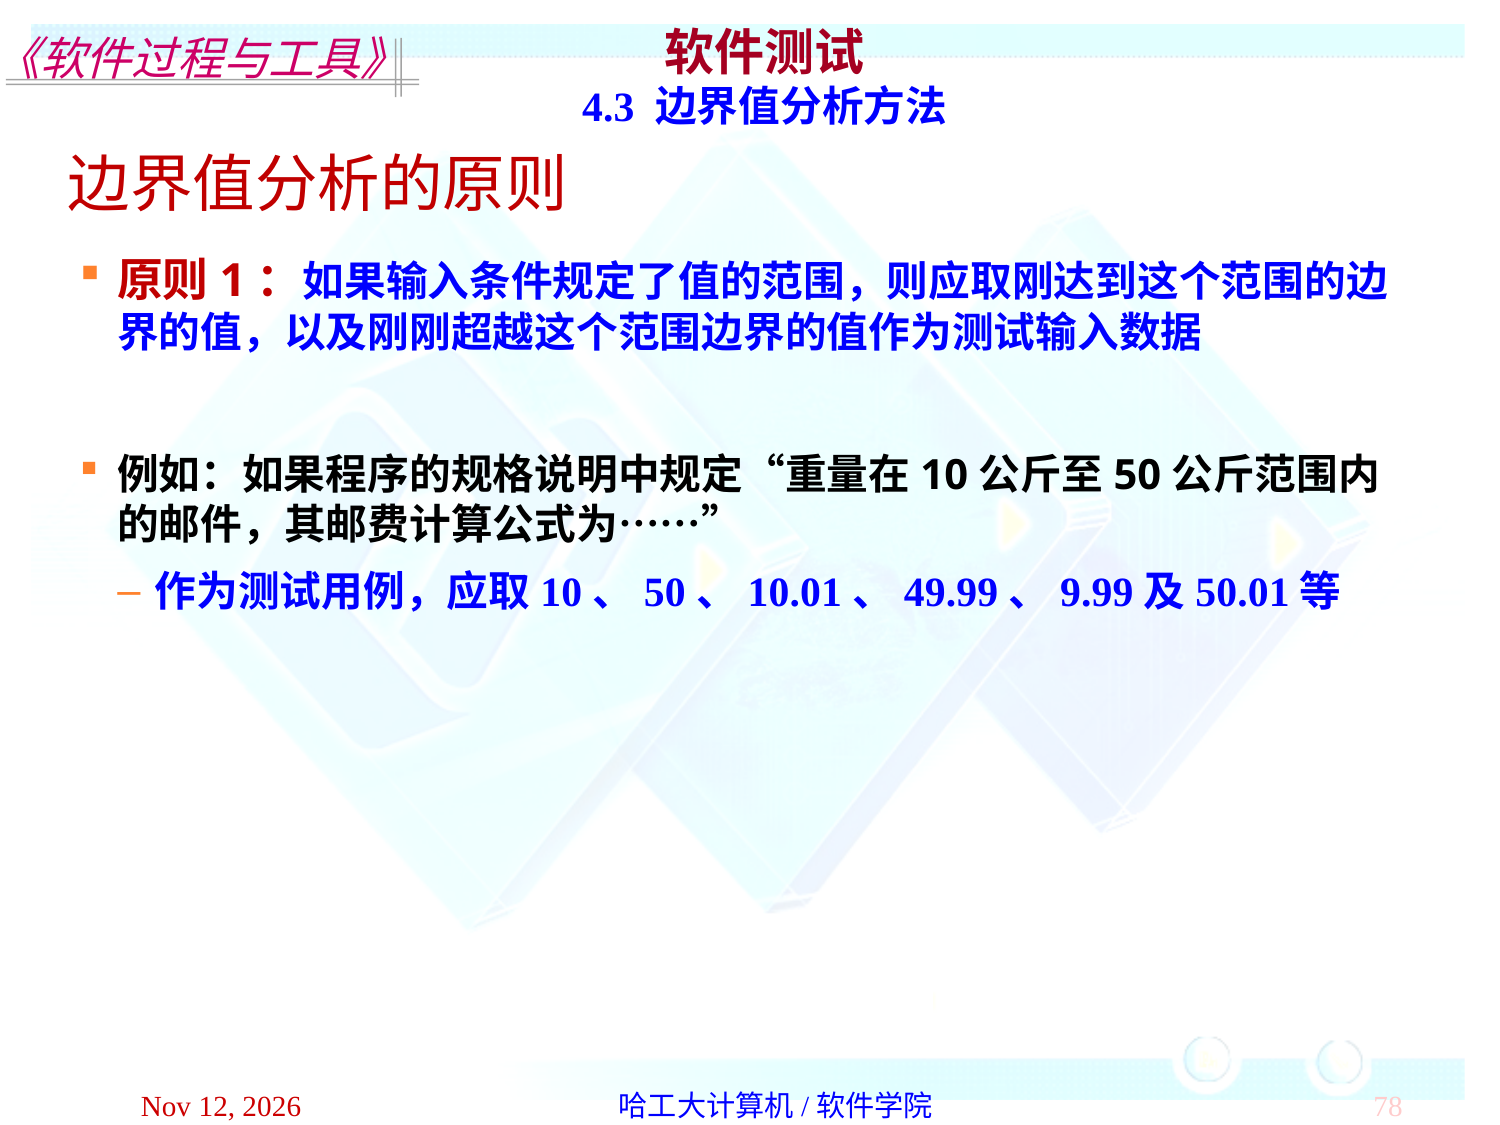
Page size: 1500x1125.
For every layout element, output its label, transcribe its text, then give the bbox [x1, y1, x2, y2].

text_box 原则1：如果输入条件规定了值的范围，则应取刚达到这个范围的边界的值，以及刚刚超越这个范围边界的值作为测试输入数据 例如：如果程序的规格说明中规定“重量在10公斤至50公斤范围内的邮件，其邮费计算公式为……” 作为测试用例，应取10、50、10.01、49.99、9.99及50.01等 [64, 243, 1412, 1083]
text_box 边界值分析的原则 [53, 137, 1447, 244]
text_box 软件测试 4.3 边界值分析方法 [389, 39, 1140, 137]
